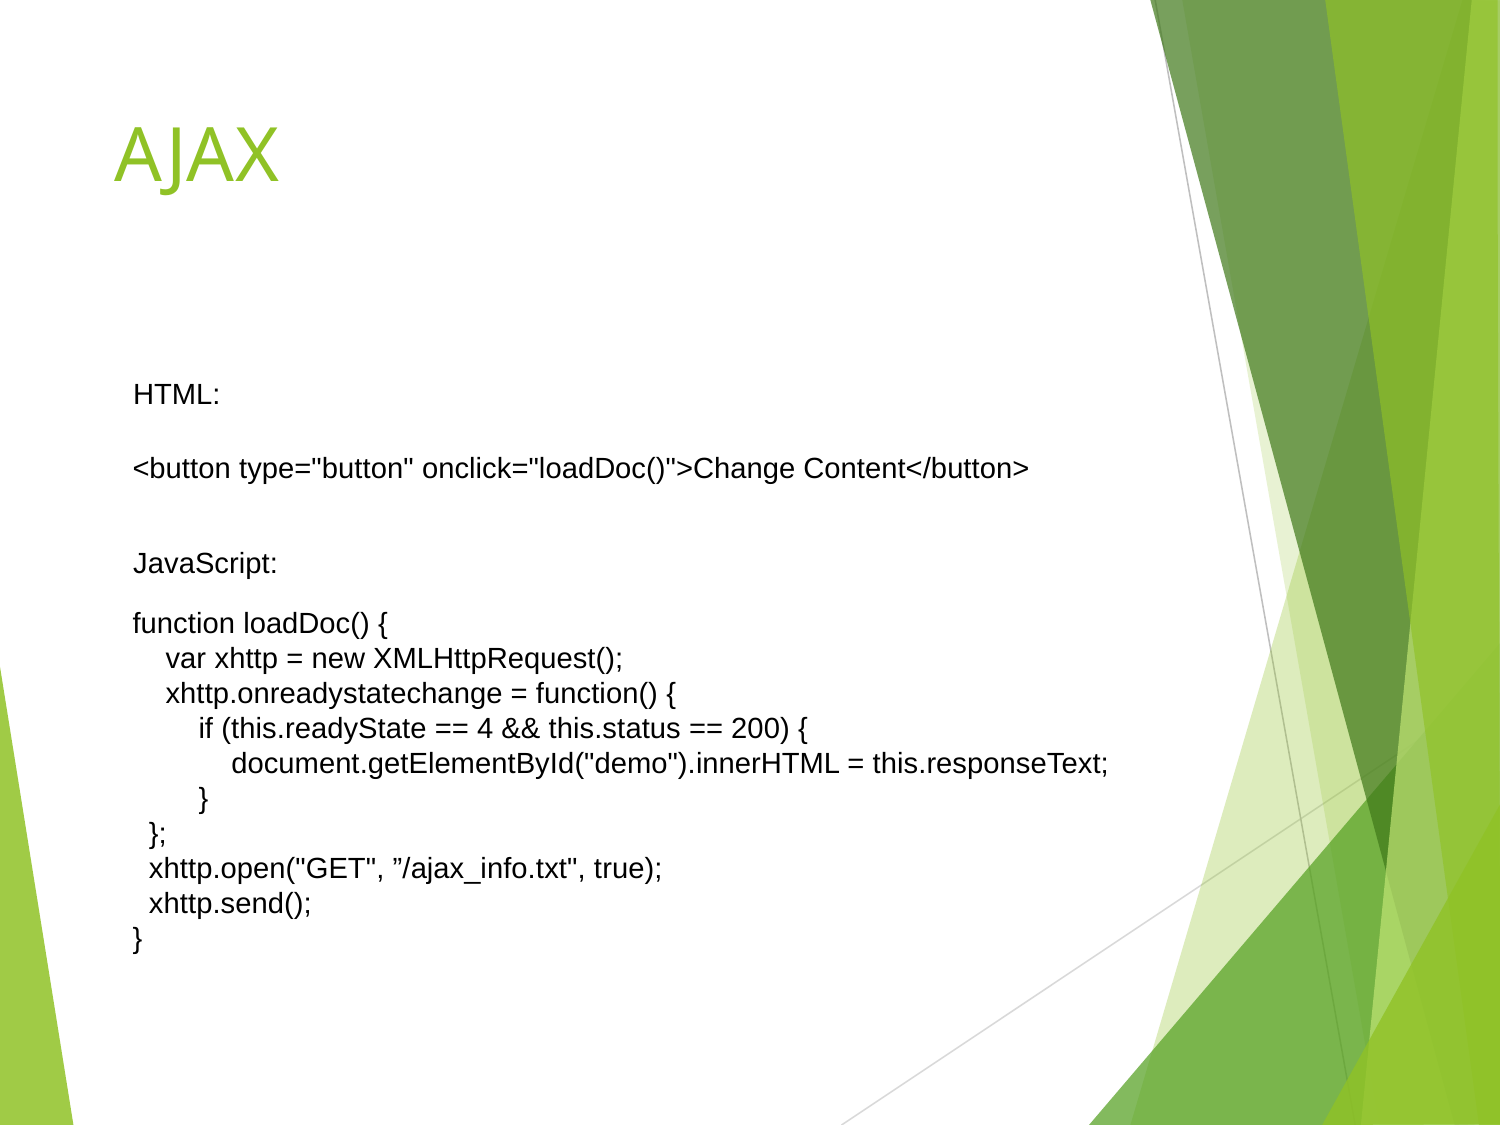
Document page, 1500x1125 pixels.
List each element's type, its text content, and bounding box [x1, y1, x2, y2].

text_box function loadDoc() { var xhttp = new XMLHttpRequest(); xhttp.onreadystatechange = function() { if (this.readyState == 4 && this.status == 200) { document.getElementById("demo").innerHTML = this.responseText; } }; xhttp.open("GET", ”/ajax_info.txt", true); xhttp.send(); } [117, 562, 1160, 962]
text_box JavaScript: [118, 537, 294, 587]
text_box <button type="button" onclick="loadDoc()">Change Content</button> [117, 441, 1160, 492]
text_box HTML: [118, 368, 236, 418]
title AJAX [99, 91, 1142, 309]
